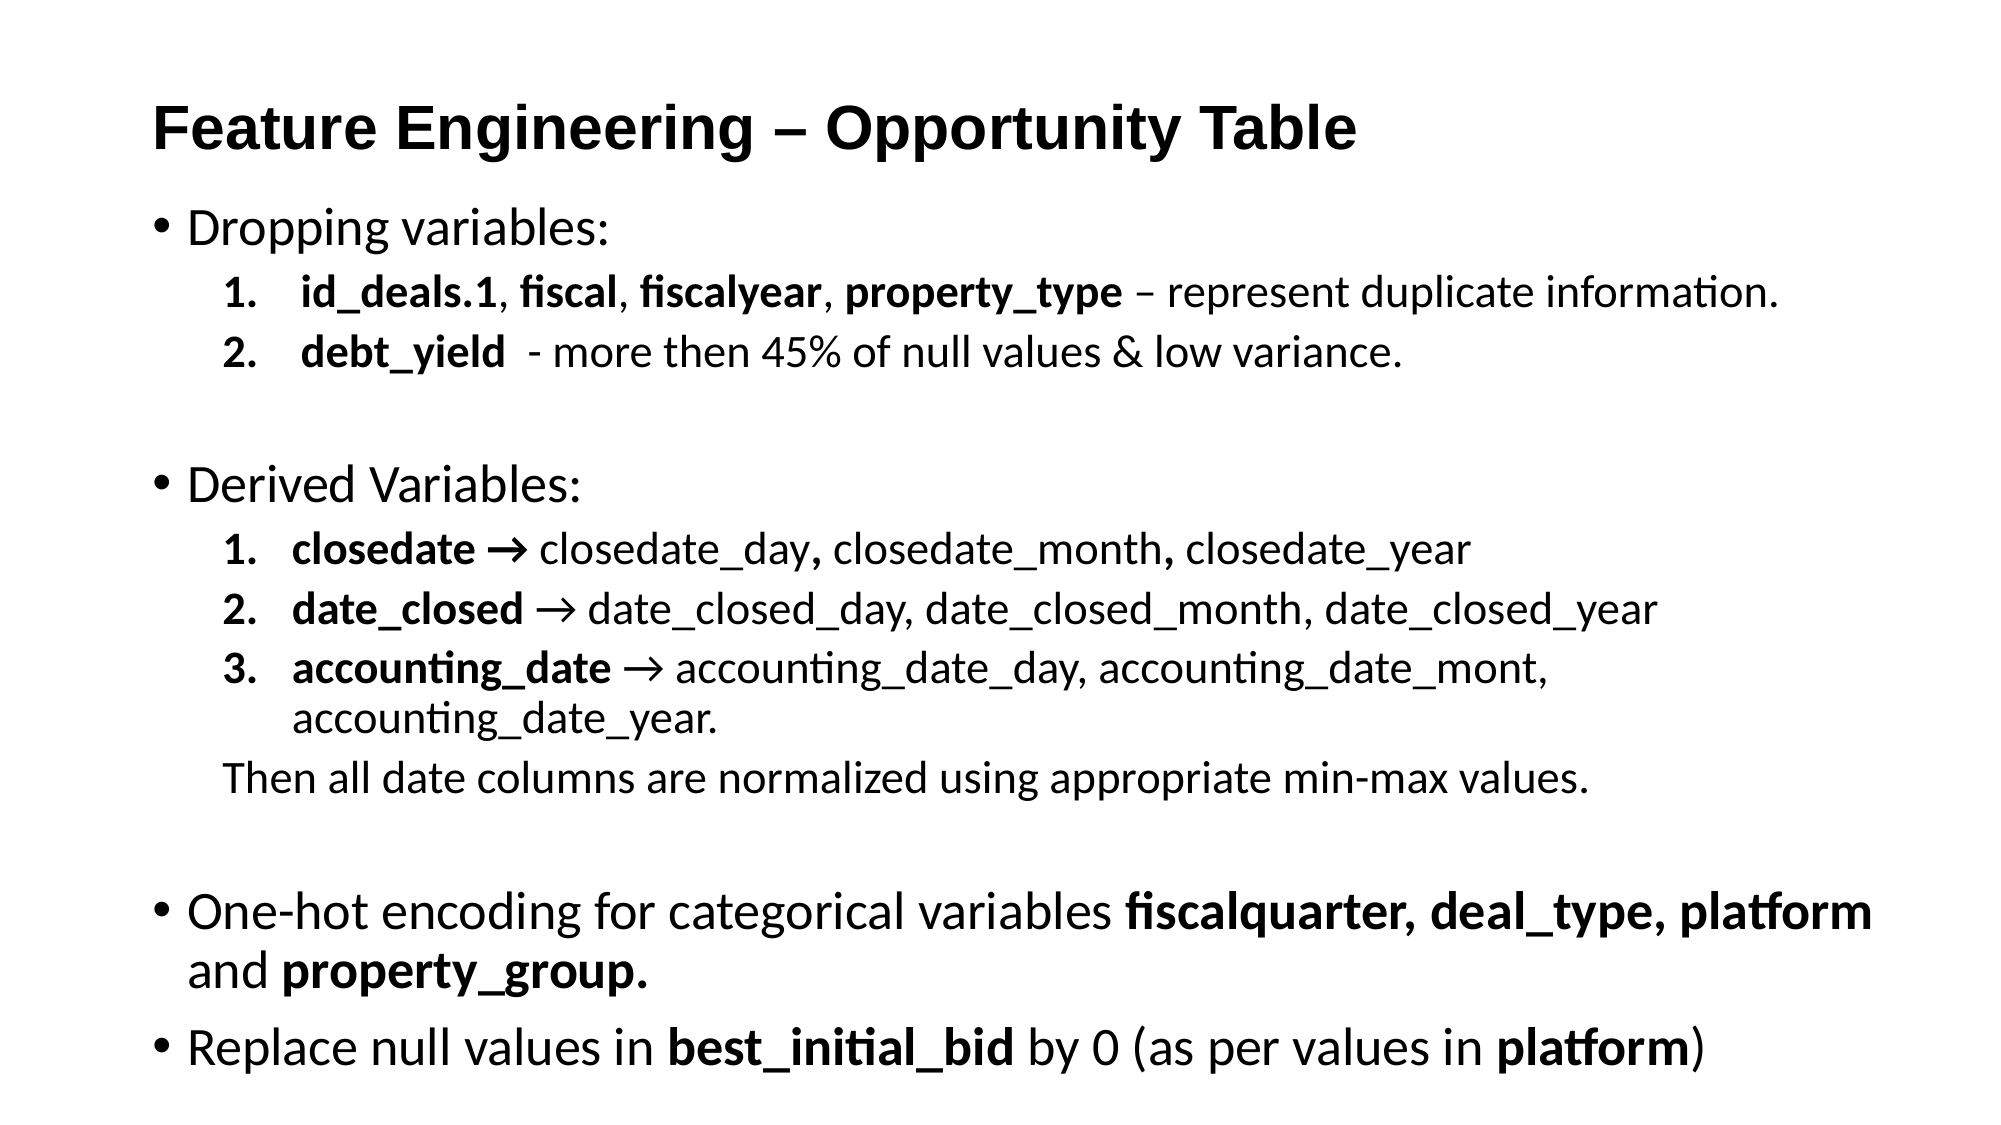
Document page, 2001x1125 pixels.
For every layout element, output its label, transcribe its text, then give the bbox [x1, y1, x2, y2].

title Feature Engineering – Opportunity Table [137, 67, 1863, 192]
list Dropping variables: id_deals.1, fiscal, fiscalyear, property_type – represent duplicate information. debt_yield - more then 45% of null values & low variance. Derived Variables: closedate → closedate_day, closedate_month, closedate_year date_closed → date_closed_day, date_closed_month, date_closed_year accounting_date → accounting_date_day, accounting_date_mont, accounting_date_year. Then all date columns are normalized using appropriate min-max values. One-hot encoding for categorical variables fiscalquarter, deal_type, platform and property_group. Replace null values in best_initial_bid by 0 (as per values in platform) [137, 191, 1946, 1092]
